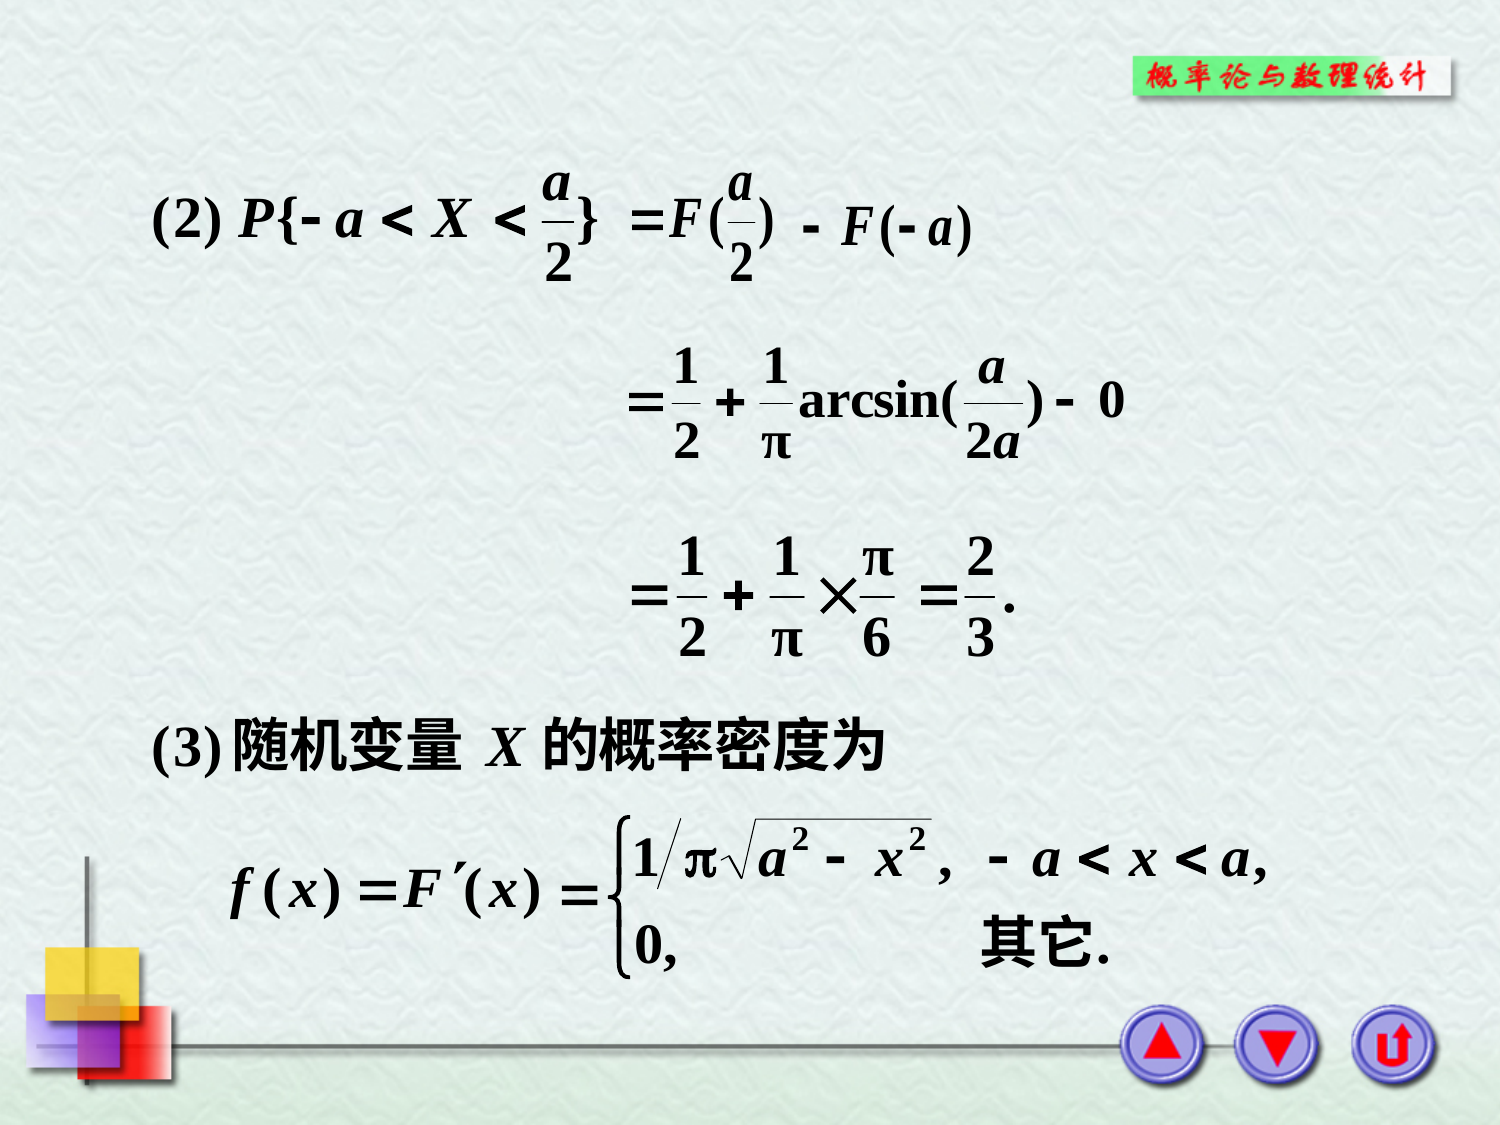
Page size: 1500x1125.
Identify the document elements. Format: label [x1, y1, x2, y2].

text_box [553, 810, 1270, 984]
text_box [149, 149, 600, 286]
picture [0, 0, 1500, 1125]
text_box [624, 149, 776, 286]
text_box [799, 199, 974, 265]
text_box [149, 712, 896, 786]
text_box [623, 524, 901, 663]
text_box [215, 860, 545, 926]
text_box [620, 337, 1130, 465]
text_box [912, 524, 1019, 663]
